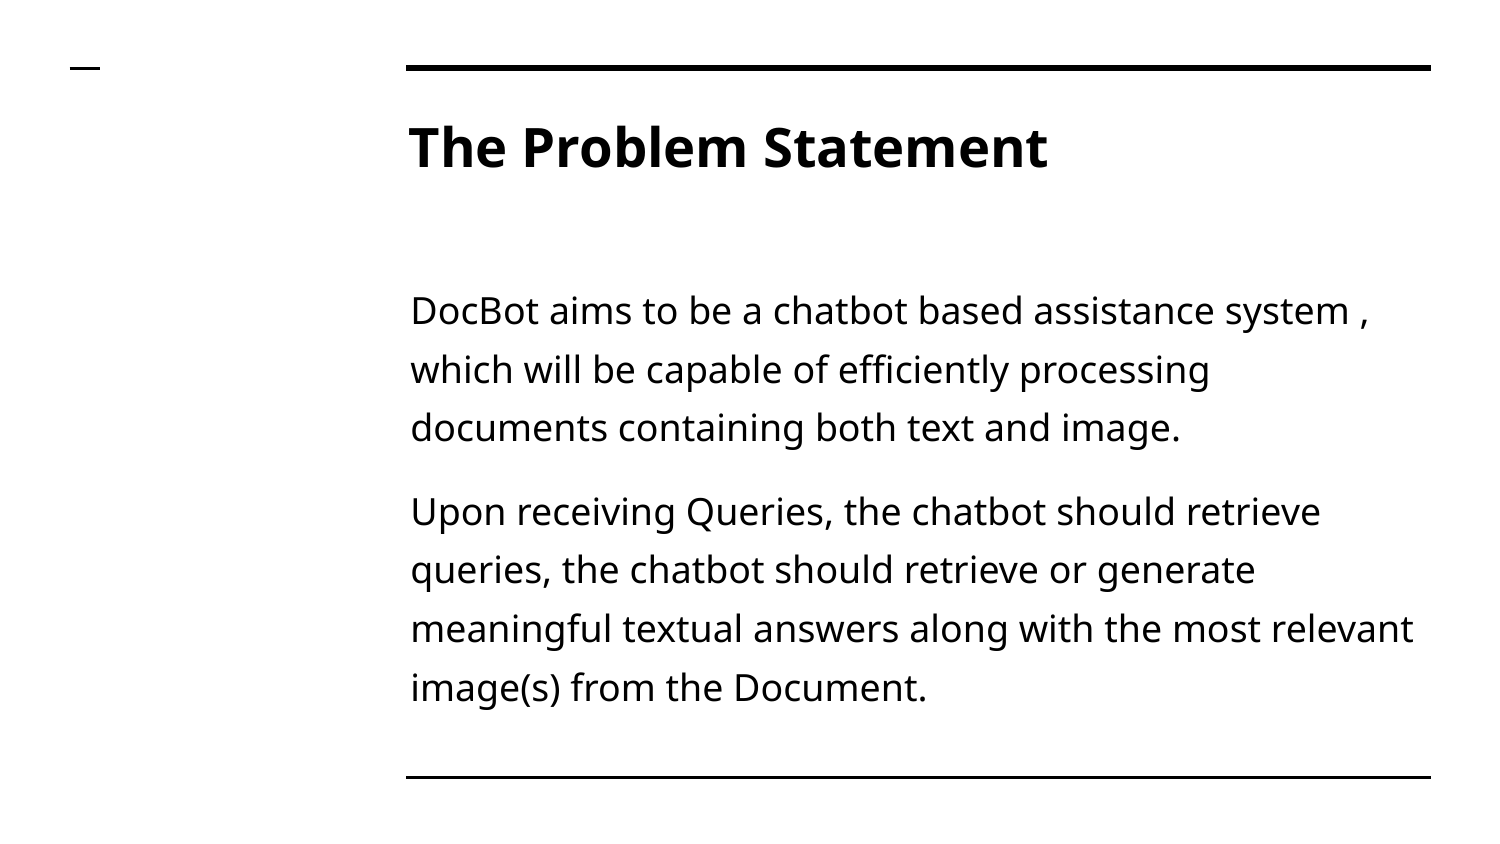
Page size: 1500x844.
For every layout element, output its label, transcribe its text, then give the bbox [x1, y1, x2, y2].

title The Problem Statement [393, 94, 1431, 199]
list DocBot aims to be a chatbot based assistance system , which will be capable of efficiently processing documents containing both text and image. Upon receiving Queries, the chatbot should retrieve queries, the chatbot should retrieve or generate meaningful textual answers along with the most relevant image(s) from the Document. [395, 261, 1433, 755]
